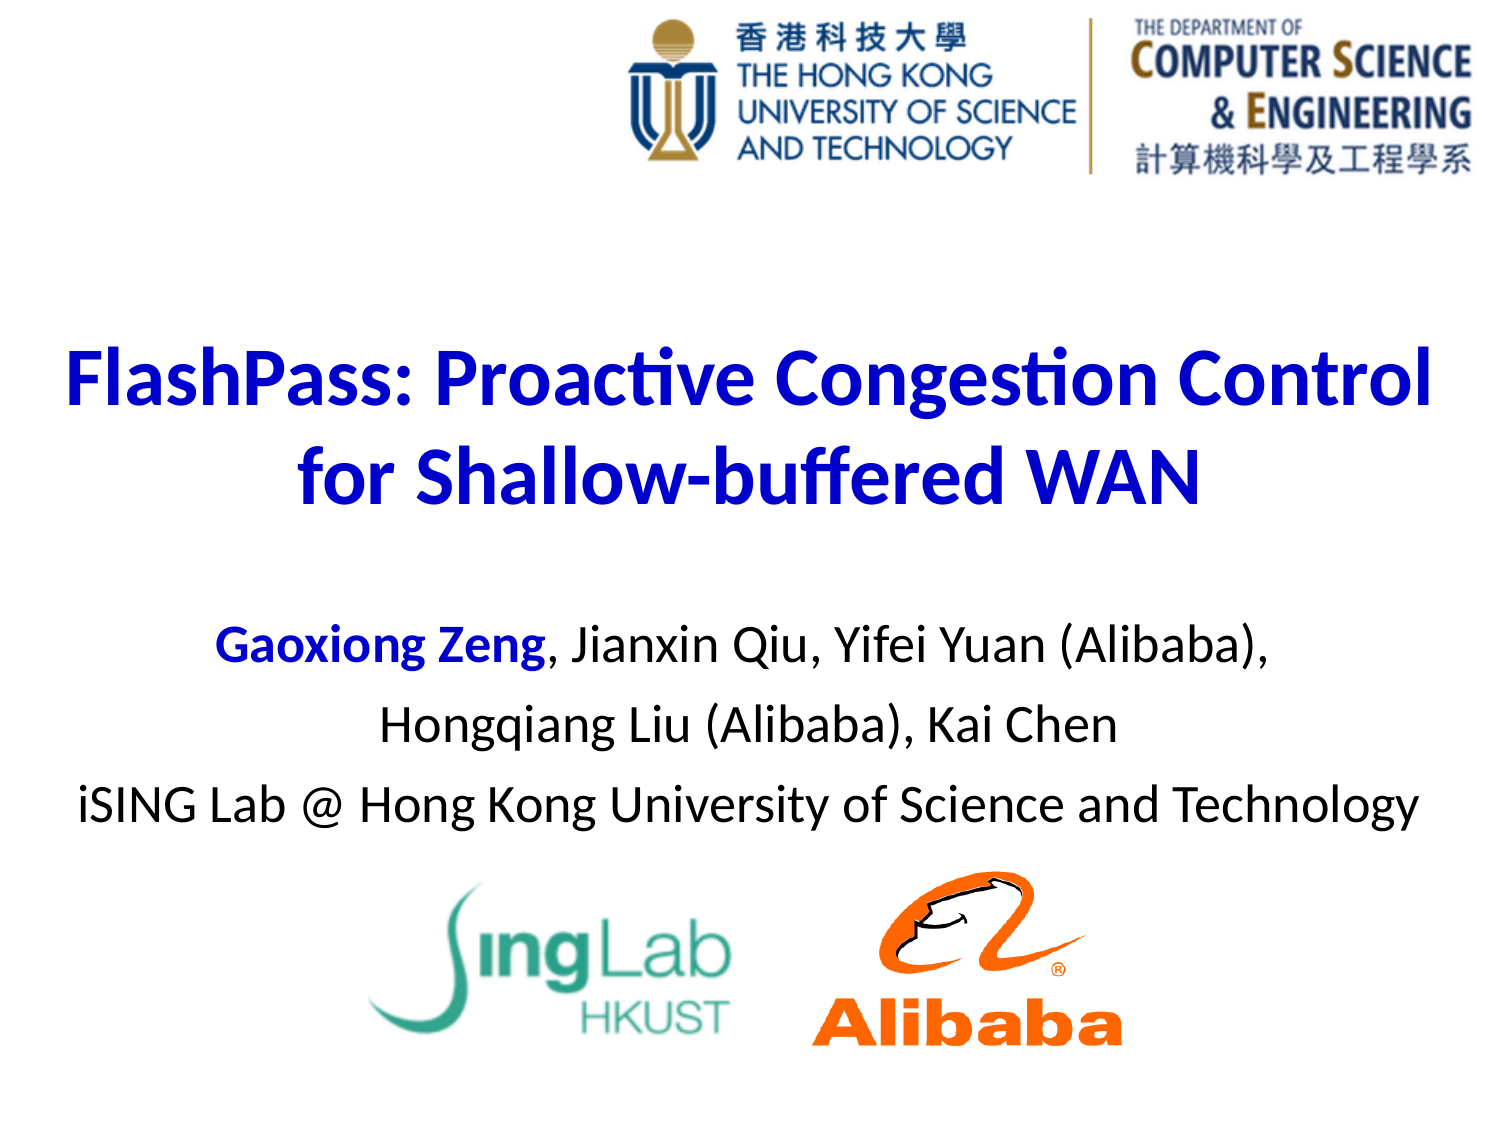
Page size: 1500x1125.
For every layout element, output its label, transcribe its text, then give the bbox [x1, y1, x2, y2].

text_box FlashPass: Proactive Congestion Control for Shallow-buffered WAN [12, 314, 1488, 530]
picture [612, 1, 1500, 193]
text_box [367, 835, 1133, 1083]
text_box Gaoxiong Zeng, Jianxin Qiu, Yifei Yuan (Alibaba), Hongqiang Liu (Alibaba), Kai Chen iSING Lab @ Hong Kong University of Science and Technology [0, 586, 1500, 921]
